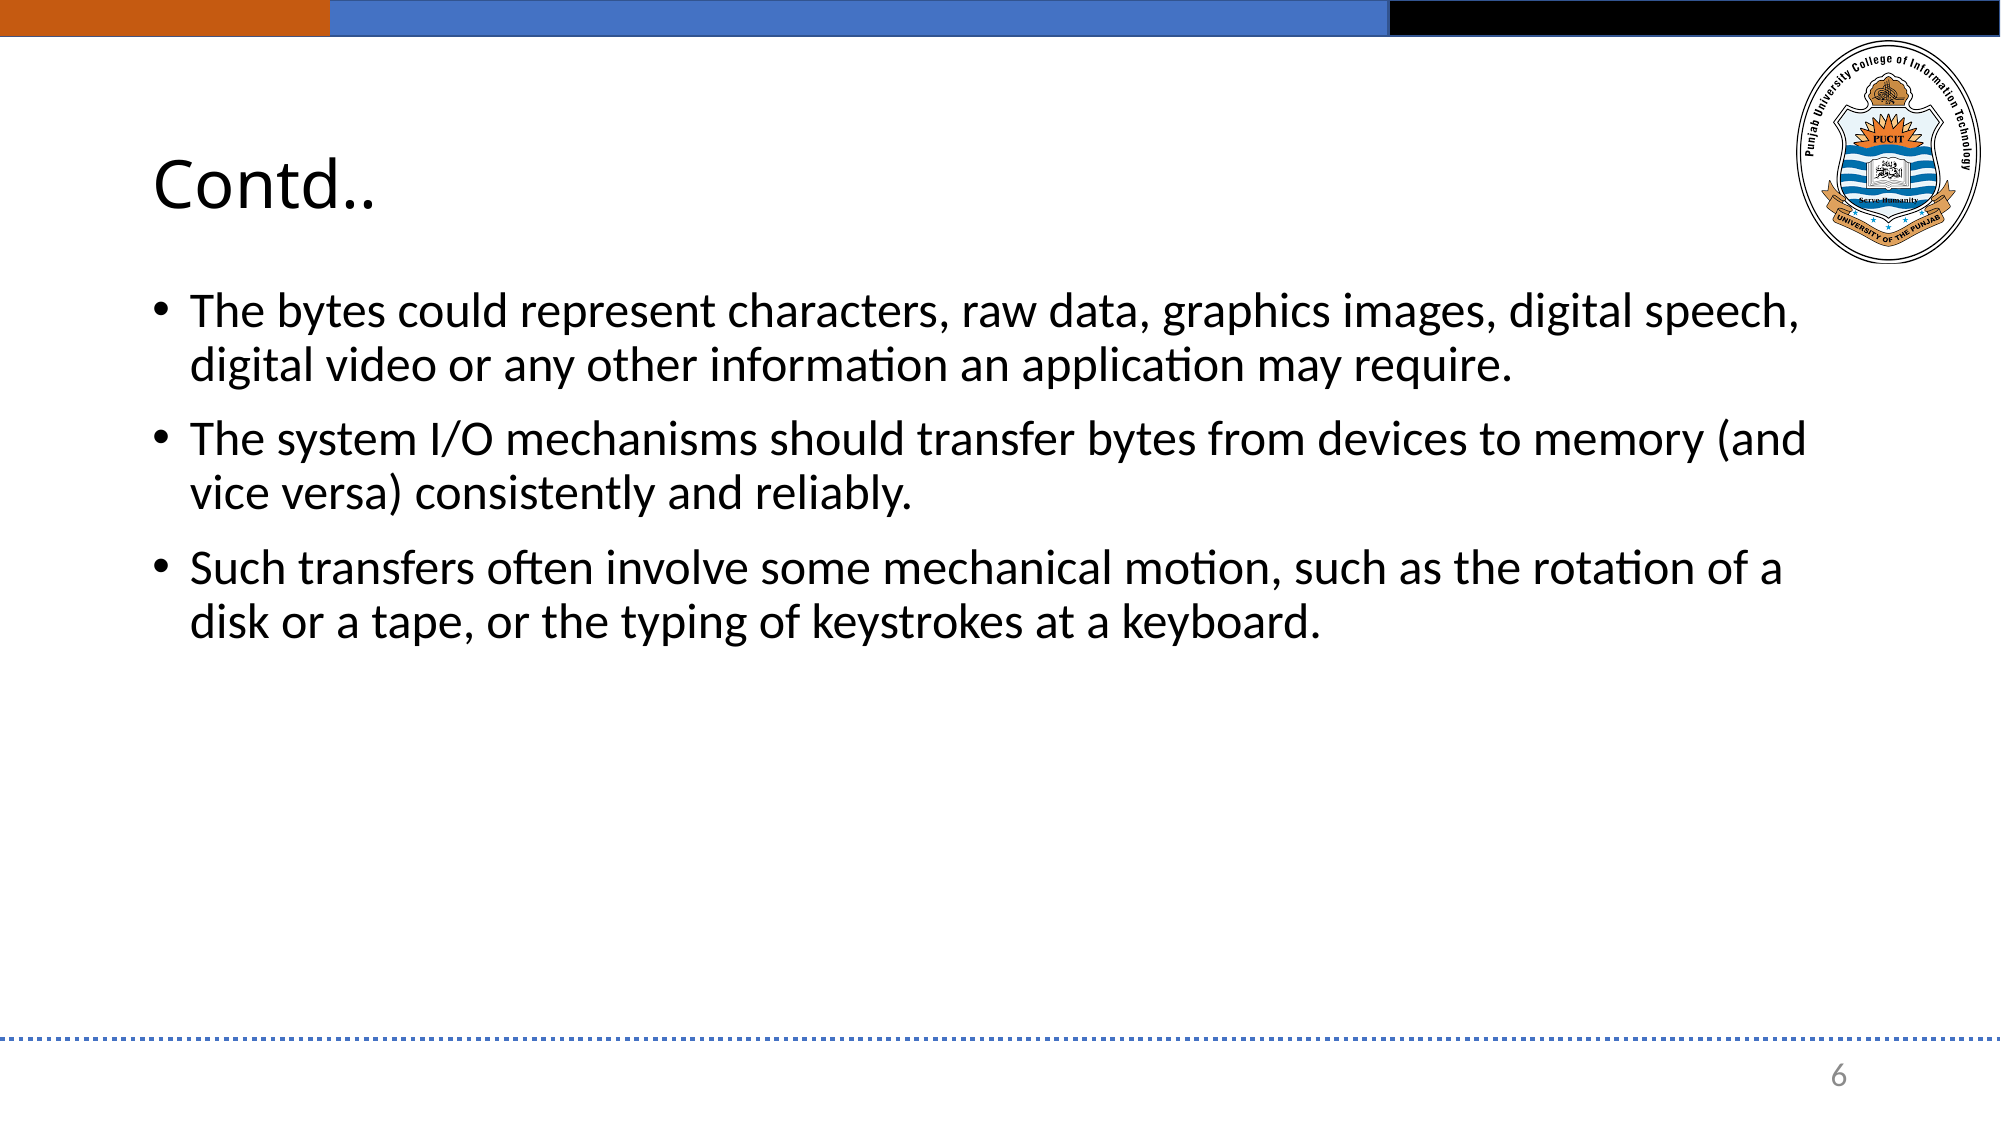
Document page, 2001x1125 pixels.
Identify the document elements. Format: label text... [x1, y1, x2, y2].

title Contd.. [137, 124, 1863, 251]
list The bytes could represent characters, raw data, graphics images, digital speech, digital video or any other information an application may require. The system I/O mechanisms should transfer bytes from devices to memory (and vice versa) consistently and reliably. Such transfers often involve some mechanical motion, such as the rotation of a disk or a tape, or the typing of keystrokes at a keyboard. [137, 276, 1863, 1027]
slide_number 6 [1412, 1042, 1863, 1103]
picture [1776, 40, 2000, 264]
